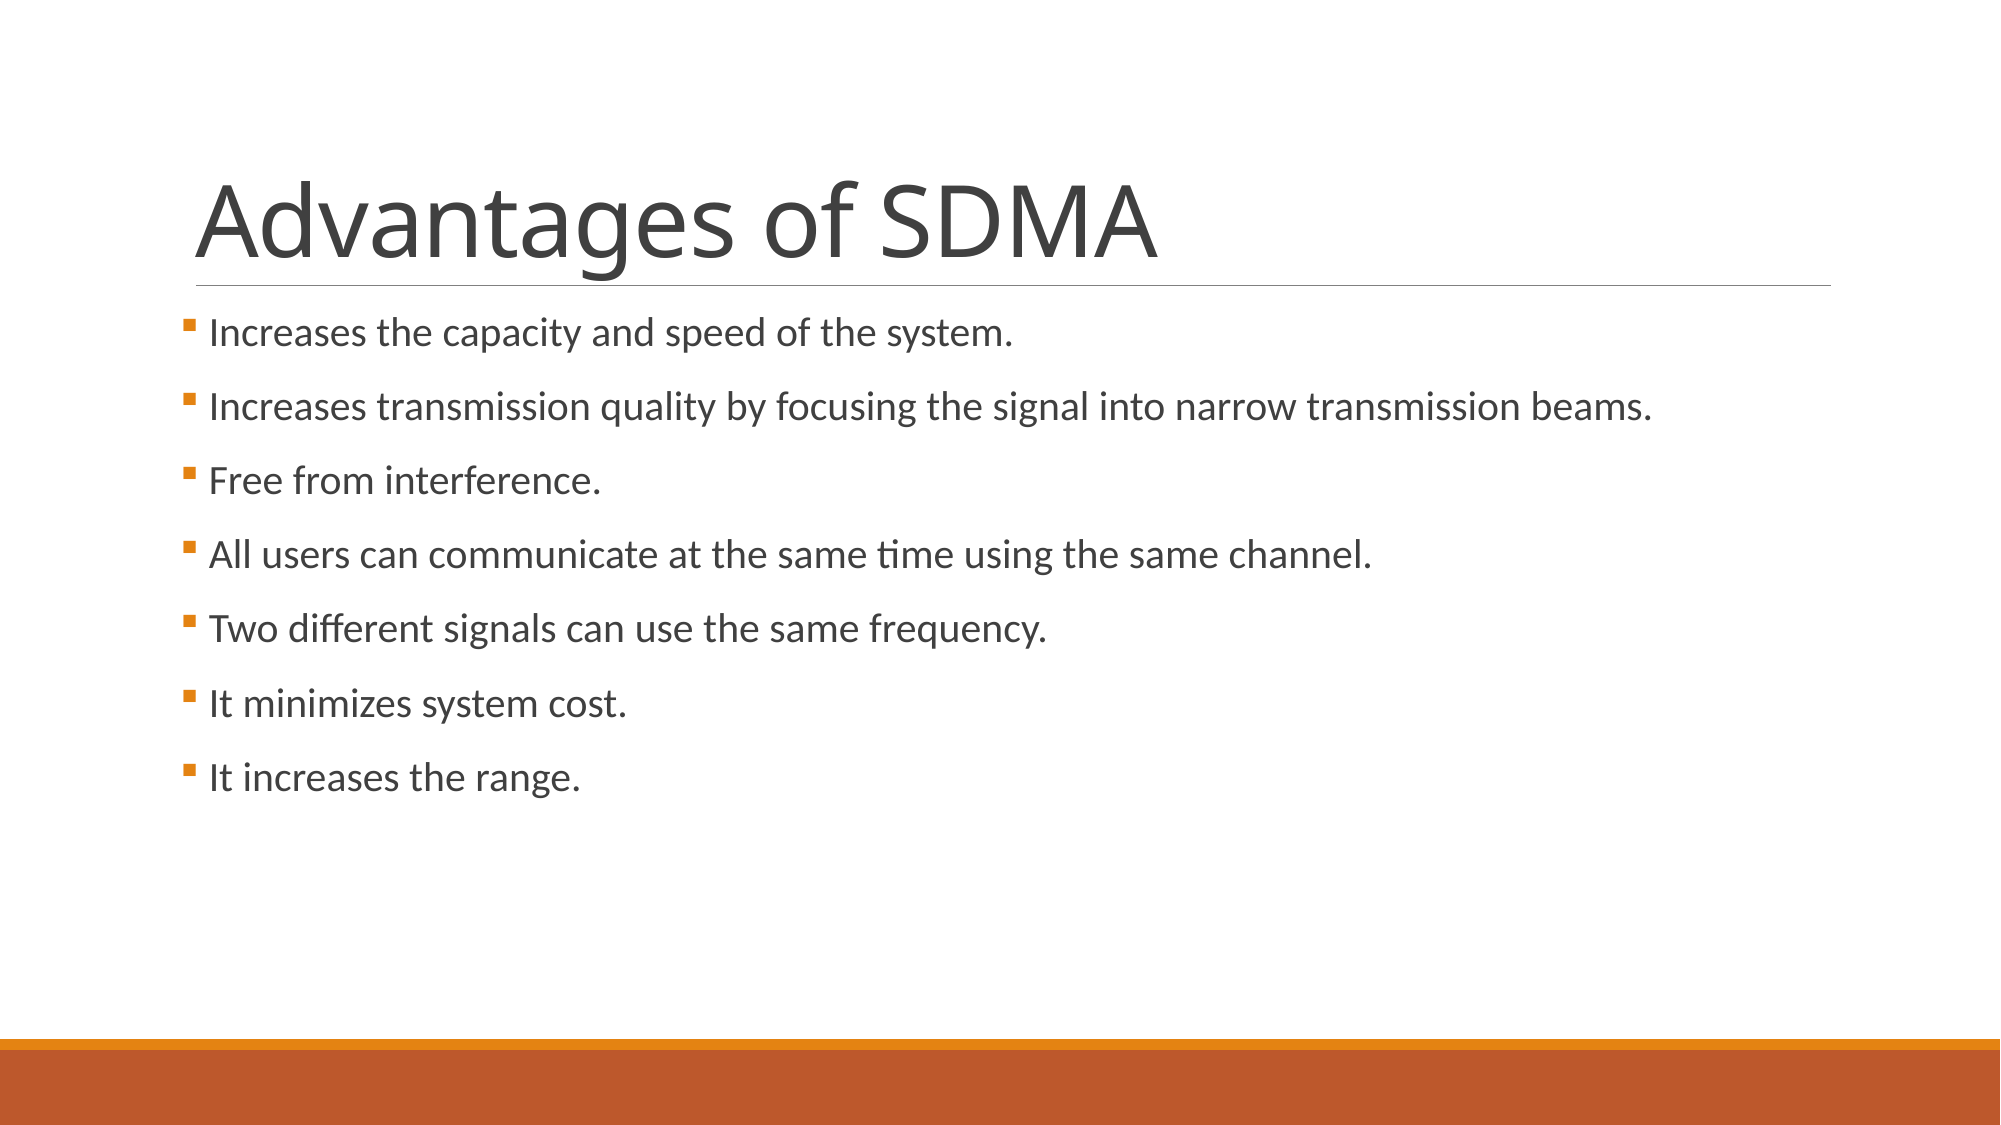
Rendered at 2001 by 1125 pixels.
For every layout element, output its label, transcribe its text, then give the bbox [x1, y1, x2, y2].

list Increases the capacity and speed of the system. Increases transmission quality by focusing the signal into narrow transmission beams. Free from interference. All users can communicate at the same time using the same channel. Two different signals can use the same frequency. It minimizes system cost. It increases the range. [180, 302, 1830, 963]
title Advantages of SDMA [180, 47, 1830, 285]
